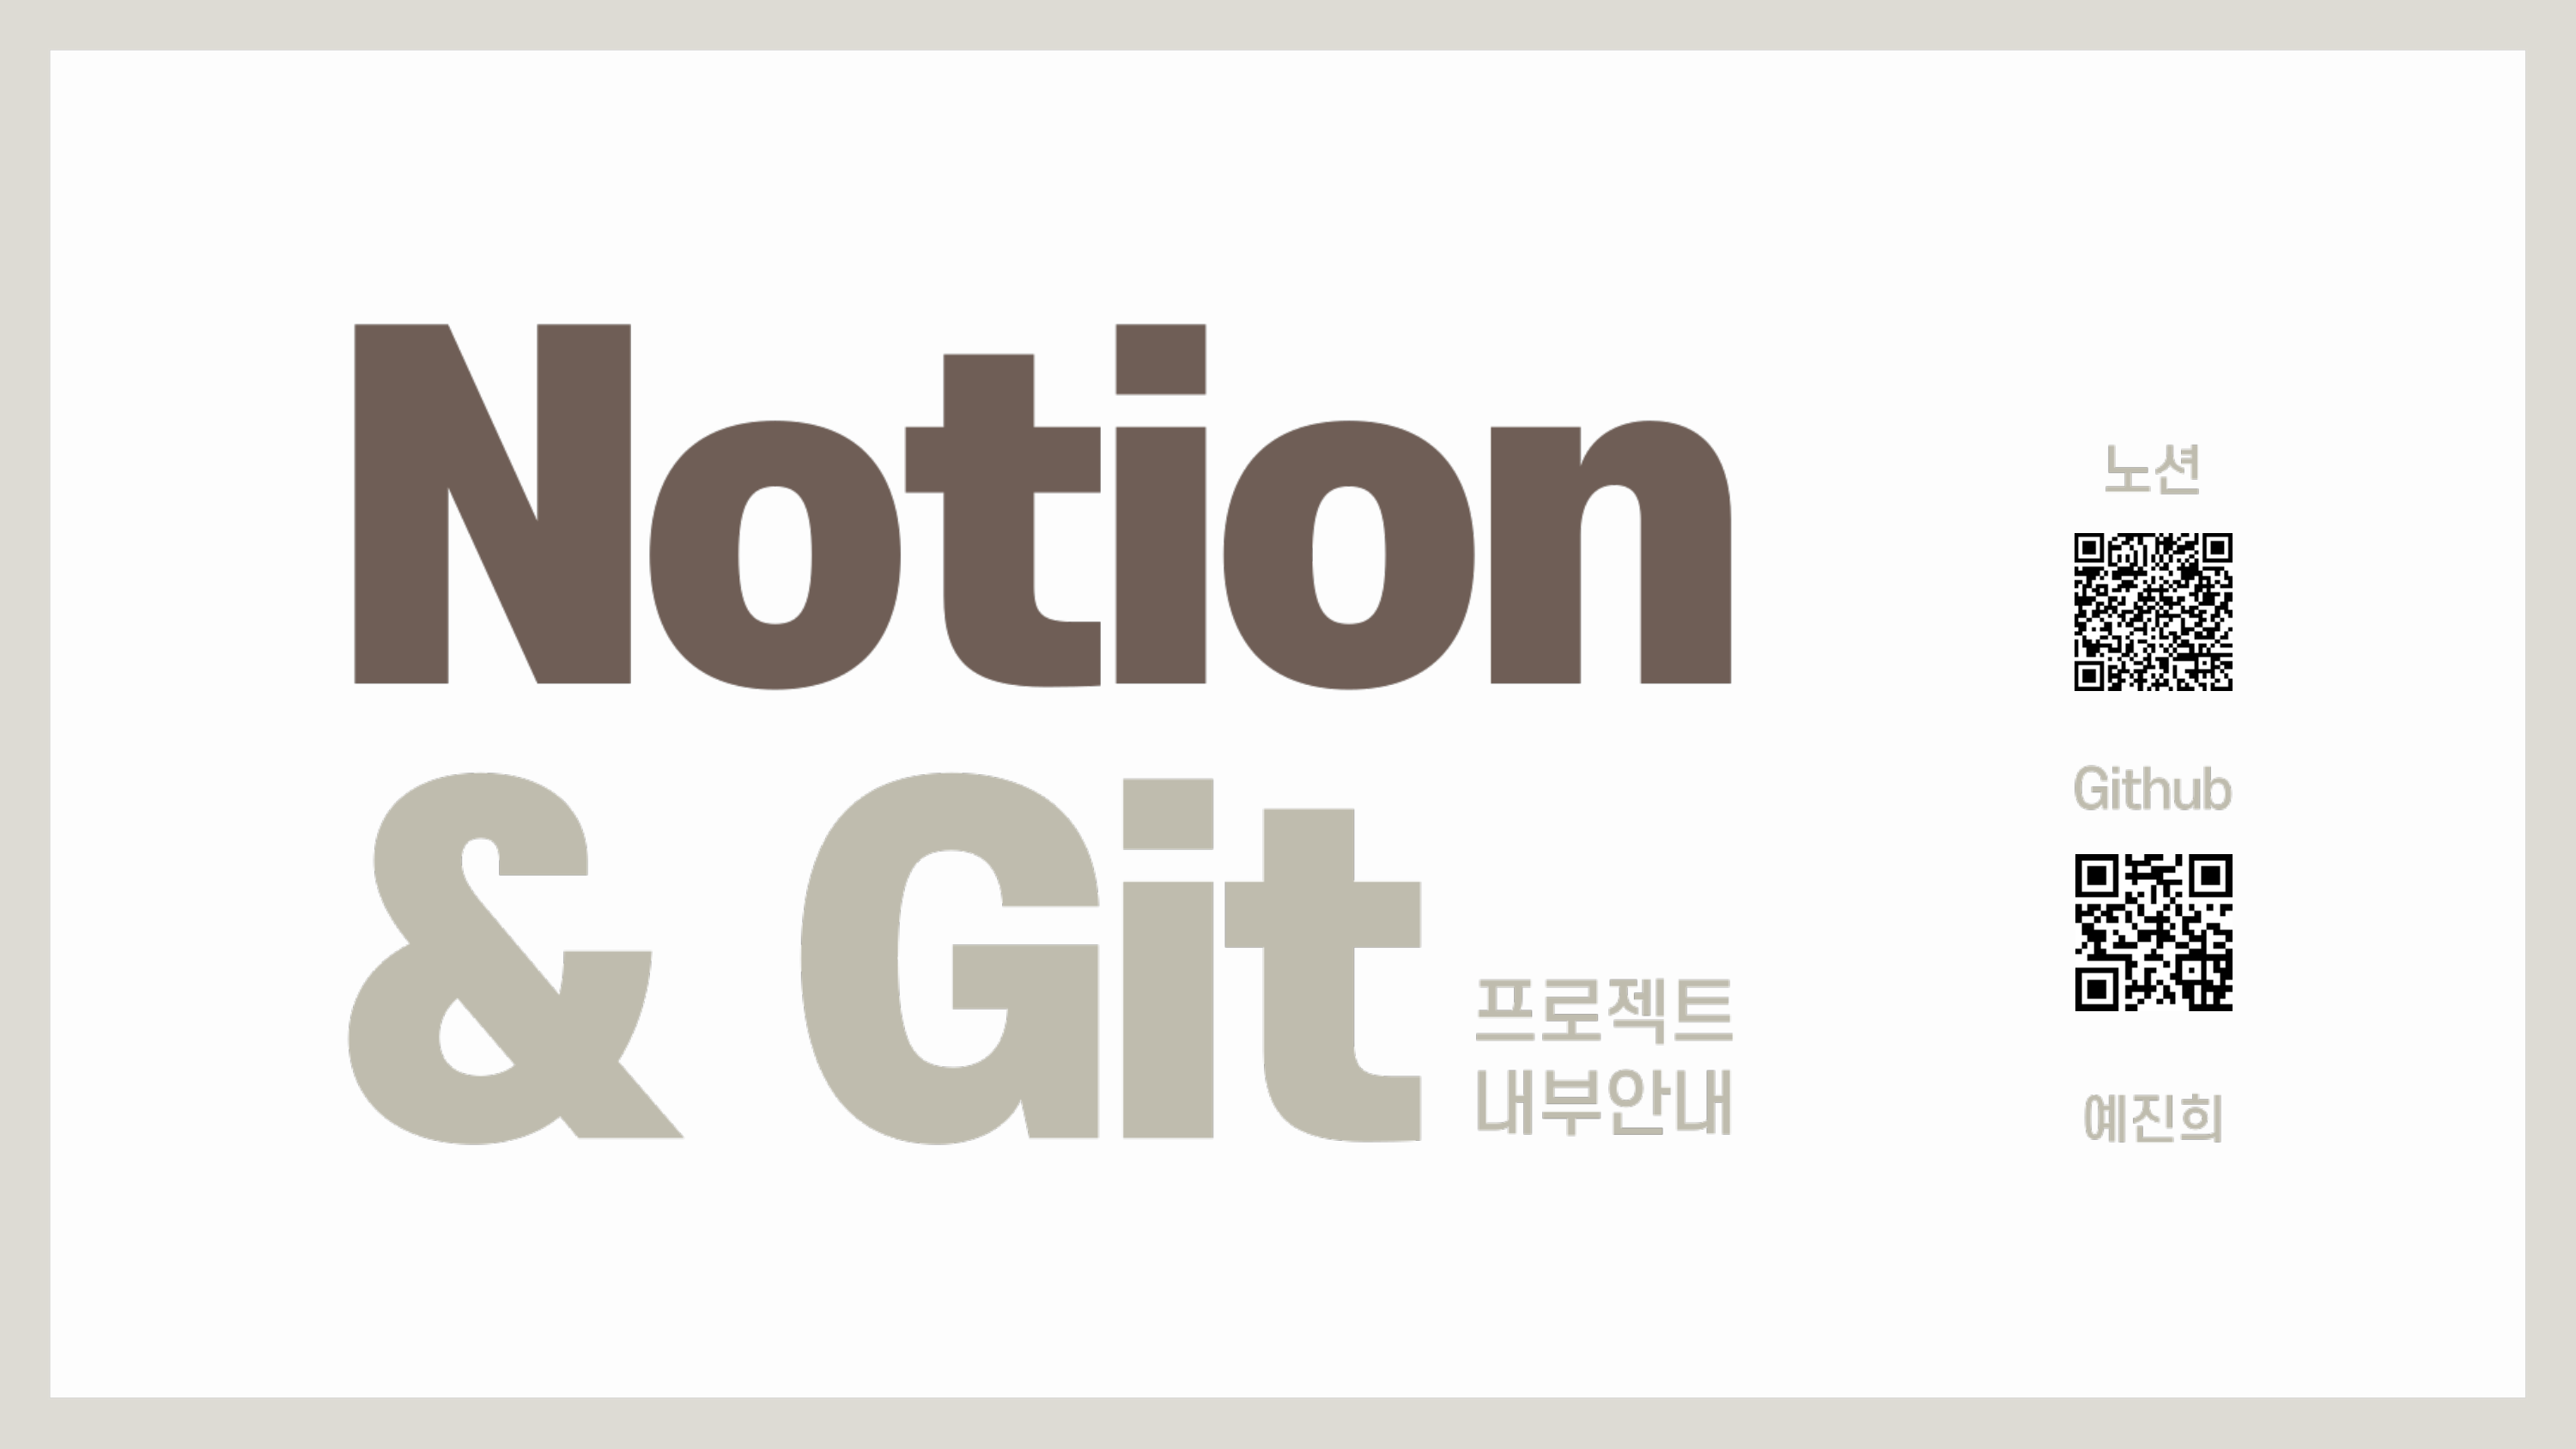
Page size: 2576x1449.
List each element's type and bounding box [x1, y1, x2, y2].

text_box [0, 0, 2576, 1449]
picture [265, 118, 1950, 1382]
picture [2057, 737, 2259, 1011]
picture [2061, 1074, 2251, 1188]
picture [2057, 422, 2233, 691]
